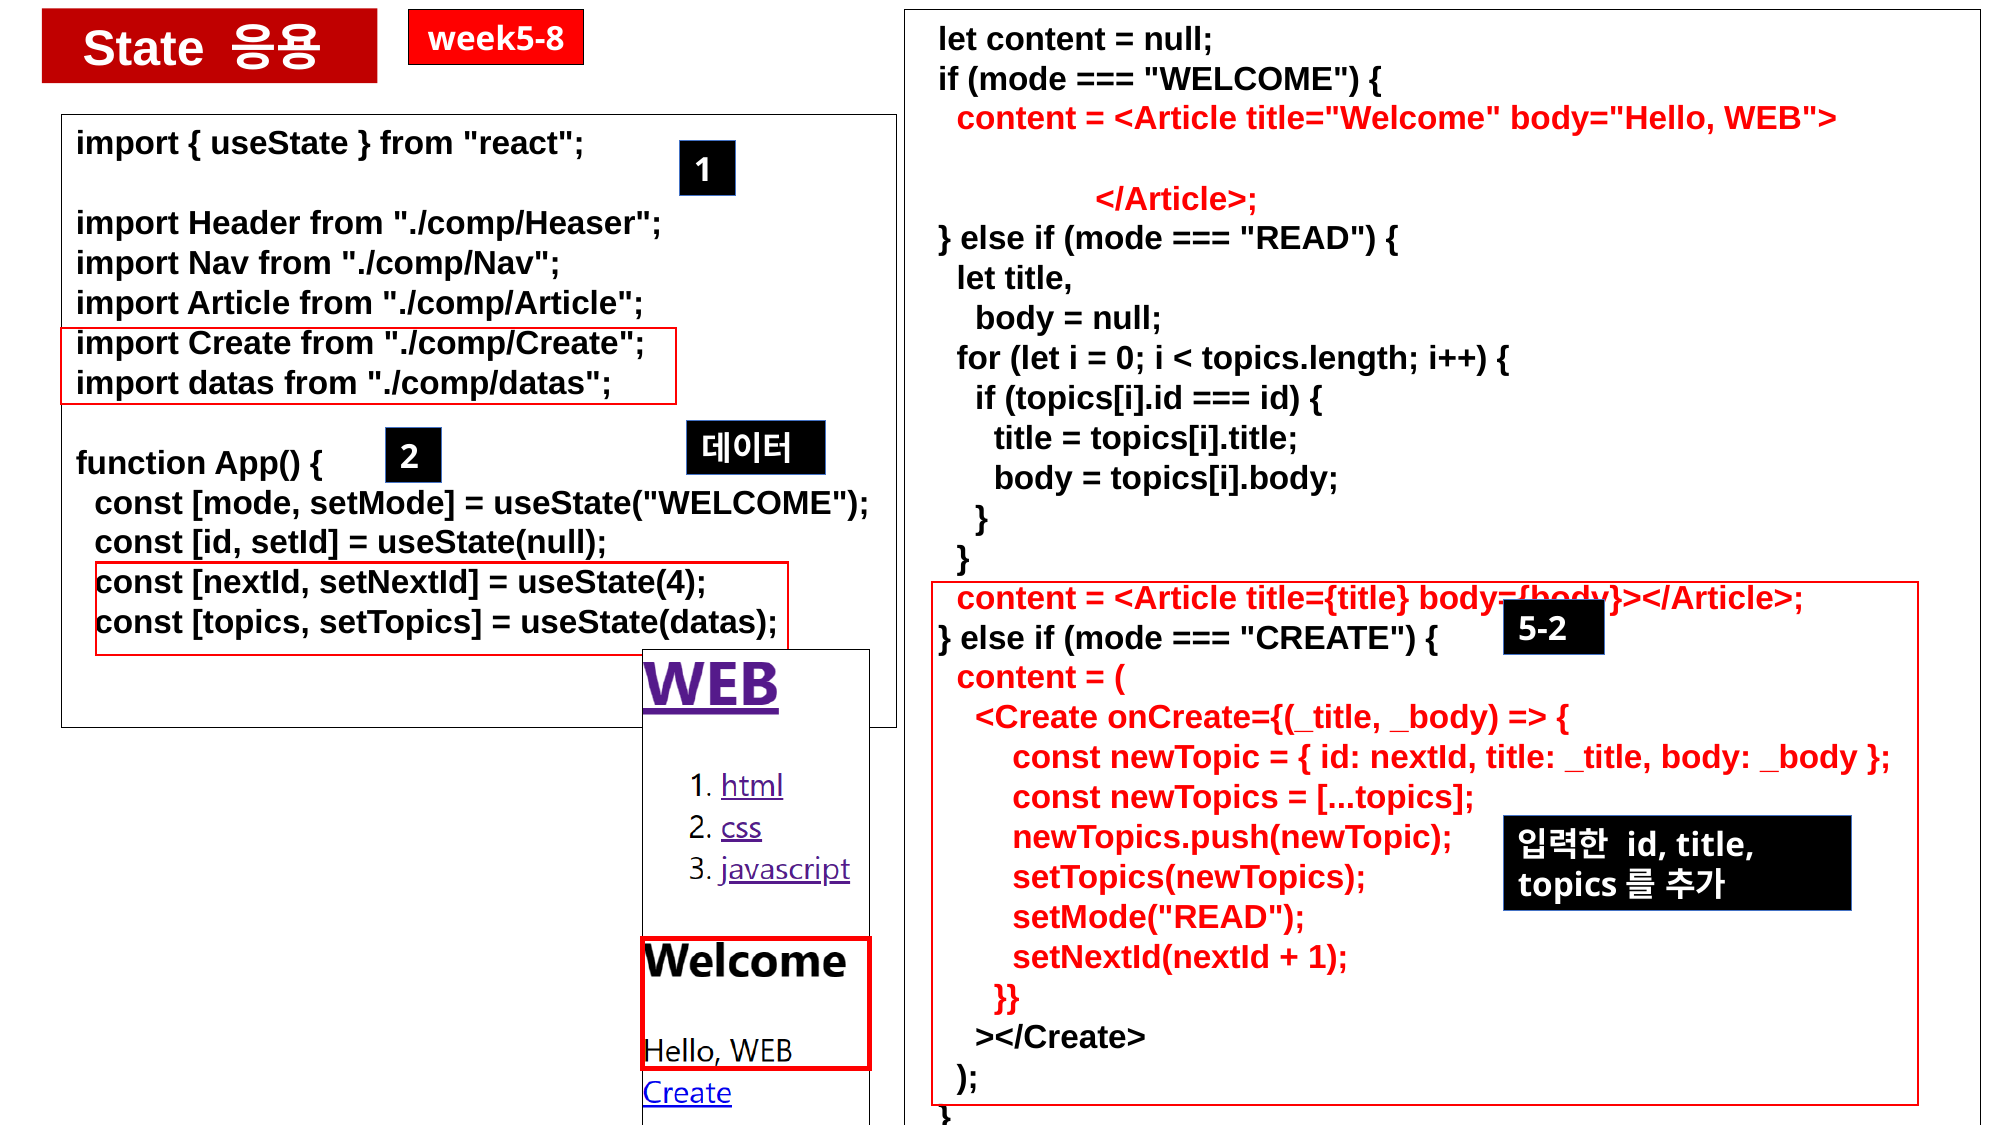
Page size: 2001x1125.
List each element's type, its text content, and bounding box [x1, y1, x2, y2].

picture [642, 649, 870, 1125]
text_box [60, 327, 677, 405]
text_box 입력한 id, title, topics를 추가 [1503, 815, 1852, 911]
text_box 데이터 [686, 420, 826, 475]
text_box let content = null; if (mode === "WELCOME") { content = <Article title="Welcome" body="Hello, WEB"> </Article>; } else if (mode === "READ") { let title, body = null; for (let i = 0; i < topics.length; i++) { if (topics[i].id === id) { title = topics[i].title; body = topics[i].body; } } content = <Article title={title} body={body}></Article>; } else if (mode === "CREATE") { content = ( <Create onCreate={(_title, _body) => { const newTopic = { id: nextId, title: _title, body: _body }; const newTopics = [...topics]; newTopics.push(newTopic); setTopics(newTopics); setMode("READ"); setNextId(nextId + 1); }} ></Create> ); } [904, 9, 1981, 1125]
text_box 5-2 [1503, 599, 1605, 655]
text_box week5-8 [408, 9, 584, 65]
text_box 2 [385, 427, 442, 483]
text_box [931, 581, 1919, 1106]
text_box State 응용 [41, 8, 378, 84]
text_box import { useState } from "react"; import Header from "./comp/Heaser"; import Nav from "./comp/Nav"; import Article from "./comp/Article"; import Create from "./comp/Create"; import datas from "./comp/datas"; function App() { const [mode, setMode] = useState("WELCOME"); const [id, setId] = useState(null); const [nextId, setNextId] = useState(4); const [topics, setTopics] = useState(datas); [61, 114, 897, 728]
text_box 1 [679, 140, 736, 196]
text_box [95, 561, 789, 656]
